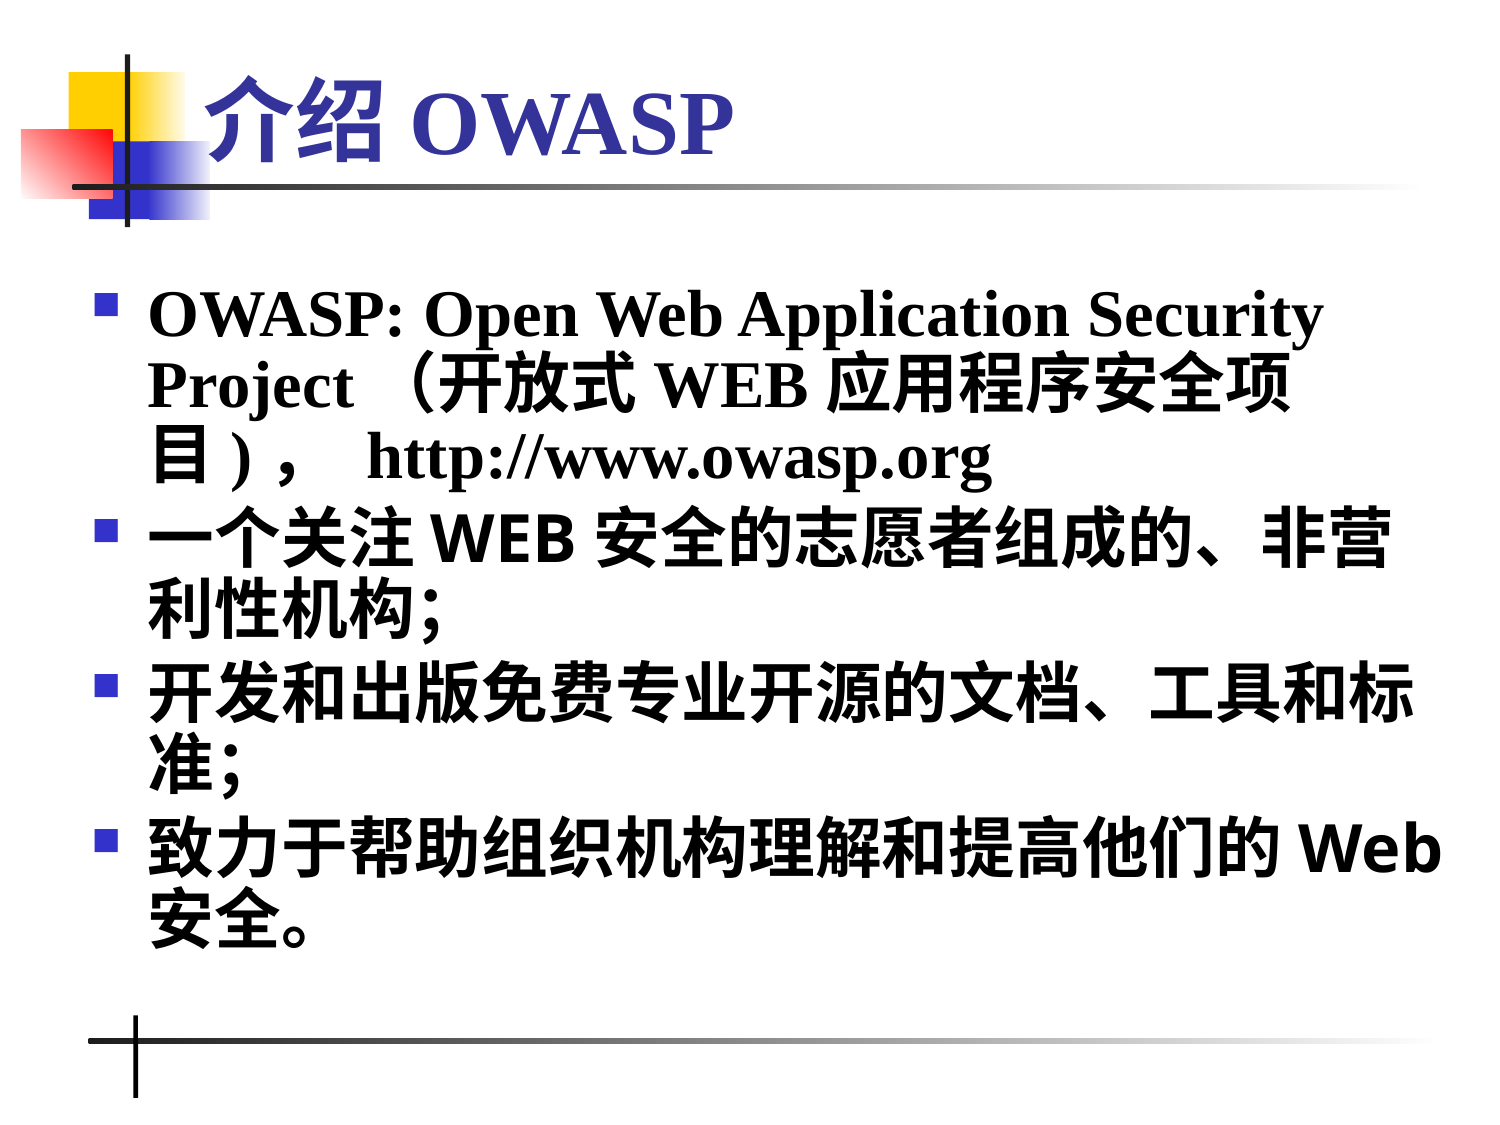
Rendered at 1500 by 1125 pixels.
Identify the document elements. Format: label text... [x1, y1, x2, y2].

list OWASP: Open Web Application Security Project（开放式WEB应用程序安全项目)， http://www.owasp.org 一个关注WEB安全的志愿者组成的、非营利性机构； 开发和出版免费专业开源的文档、工具和标准； 致力于帮助组织机构理解和提高他们的Web安全。 [76, 271, 1473, 996]
title 介绍OWASP [188, 23, 1468, 181]
